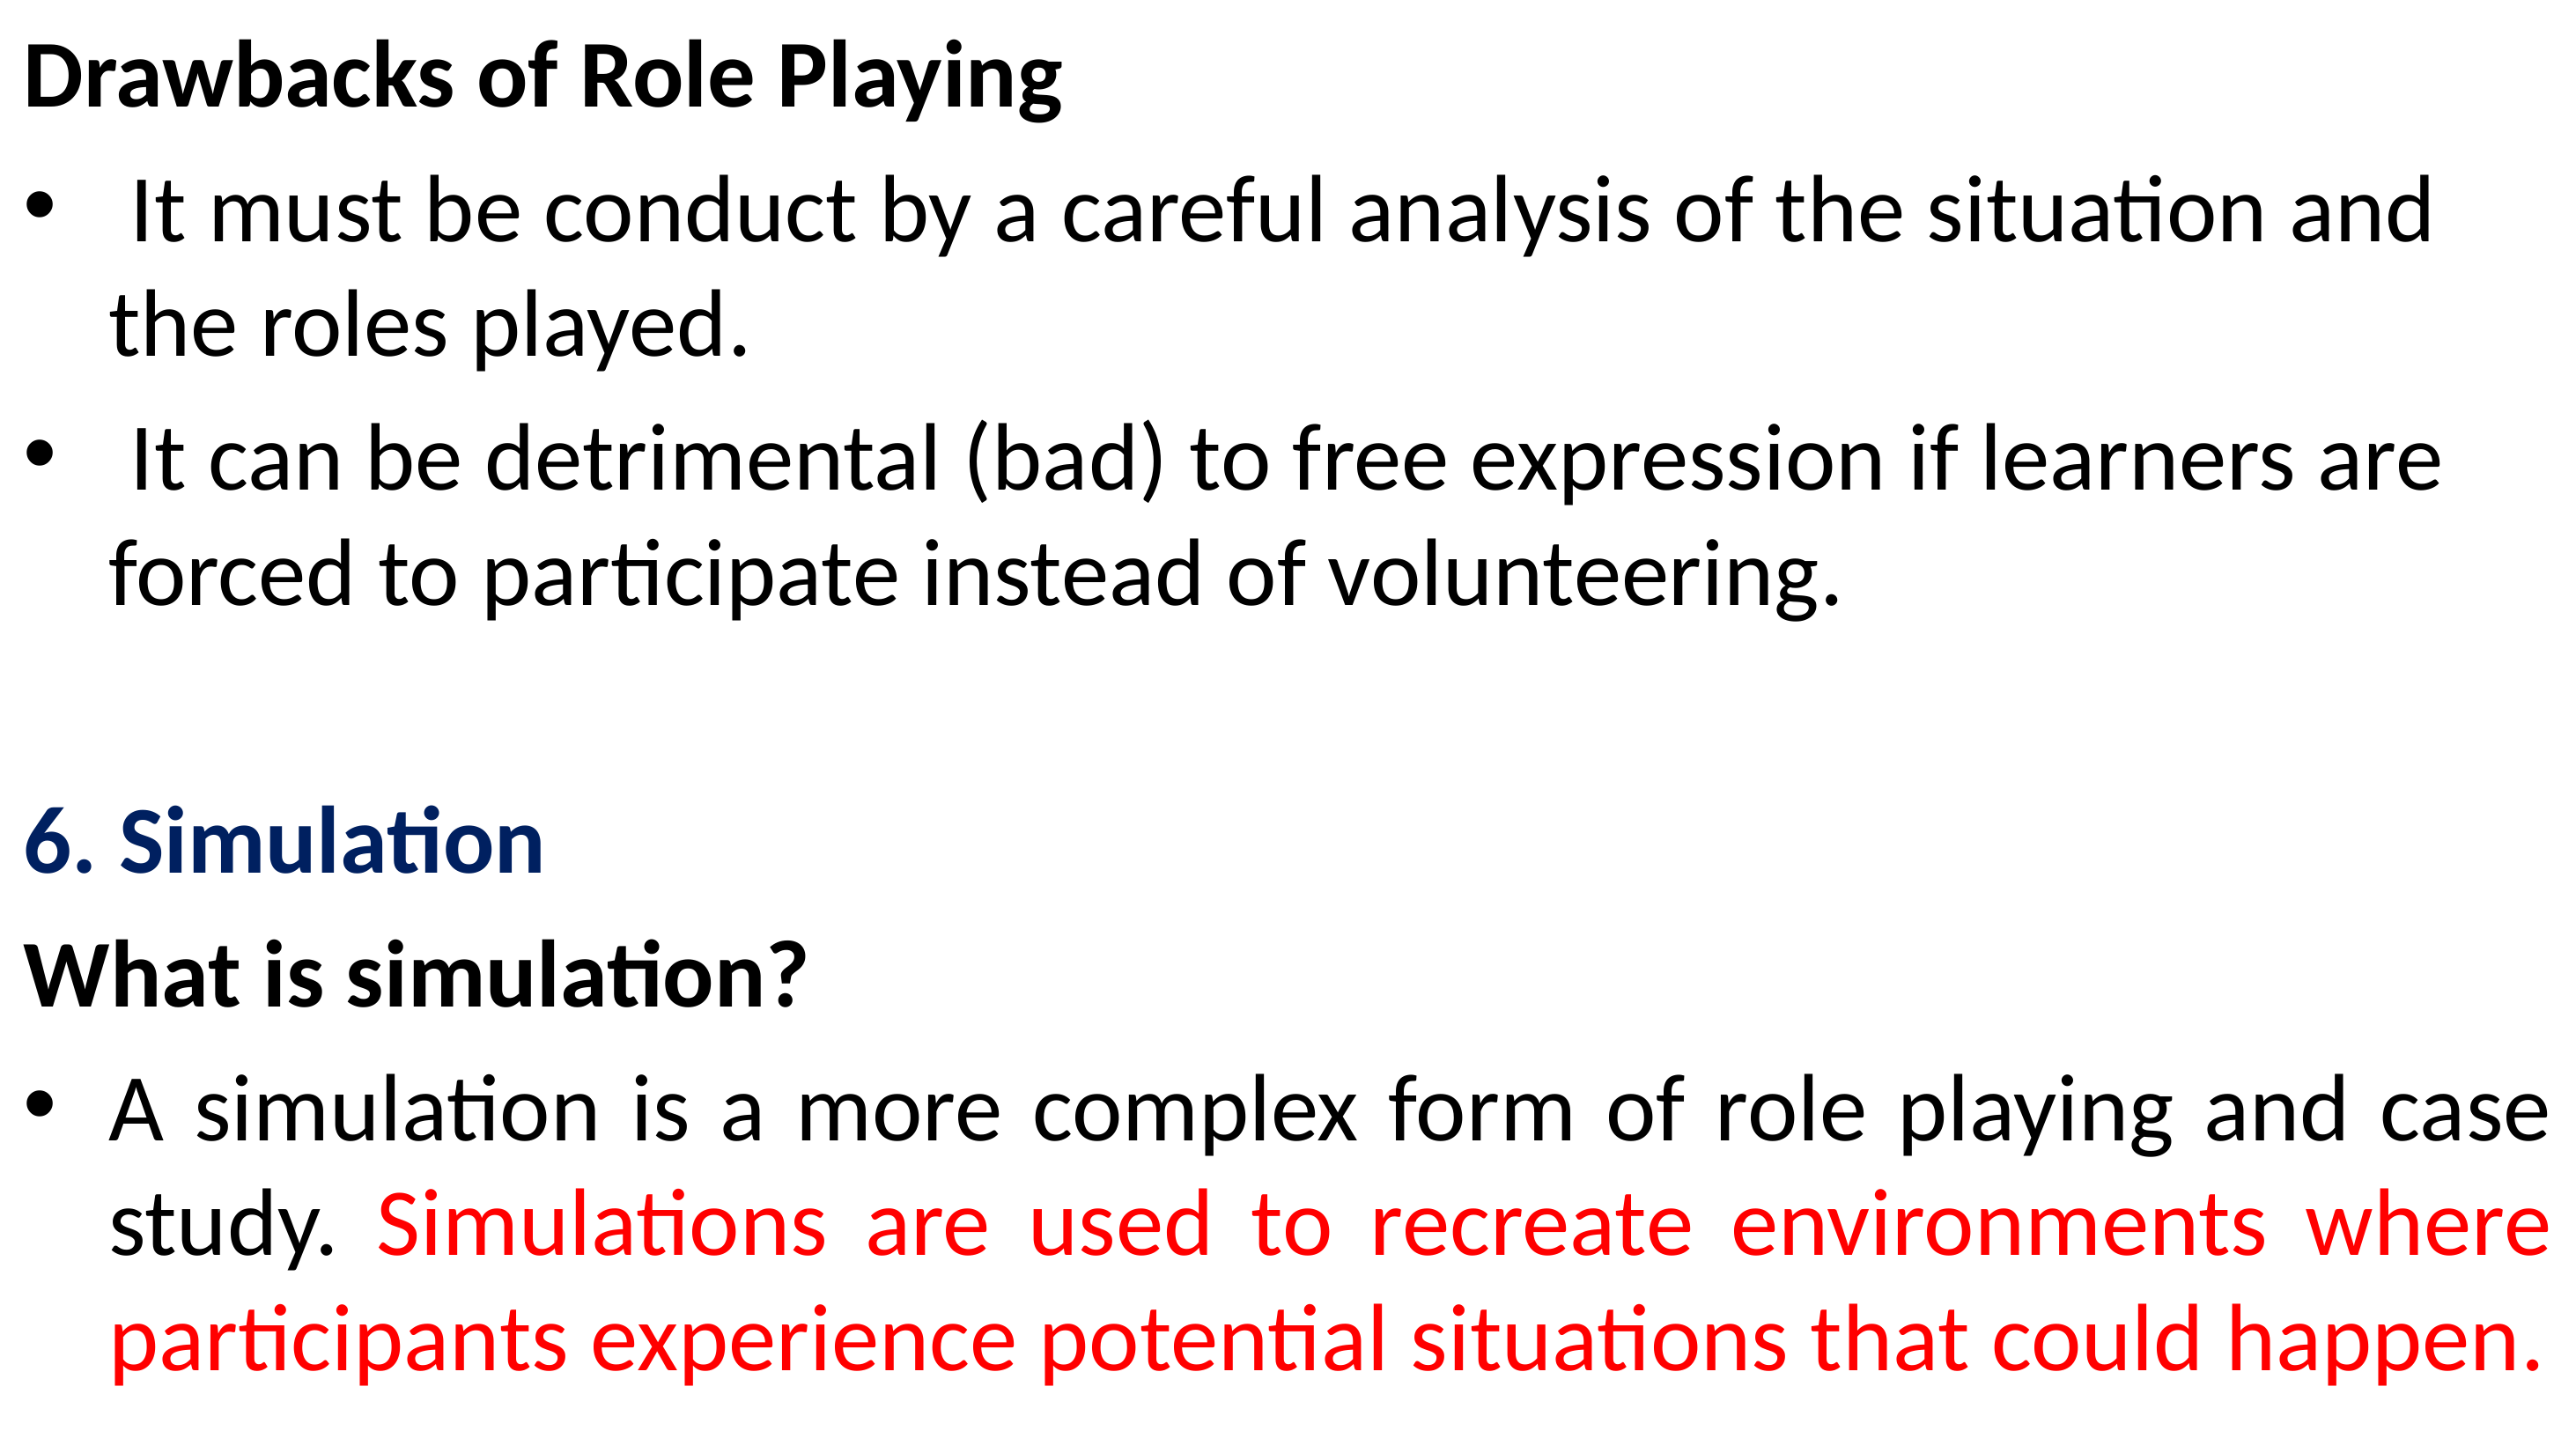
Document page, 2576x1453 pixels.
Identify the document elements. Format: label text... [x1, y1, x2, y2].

list Drawbacks of Role Playing It must be conduct by a careful analysis of the situation and the roles played. It can be detrimental (bad) to free expression if learners are forced to participate instead of volunteering. 6. Simulation What is simulation? A simulation is a more complex form of role playing and case study. Simulations are used to recreate environments where participants experience potential situations that could happen. [0, 0, 2576, 1453]
